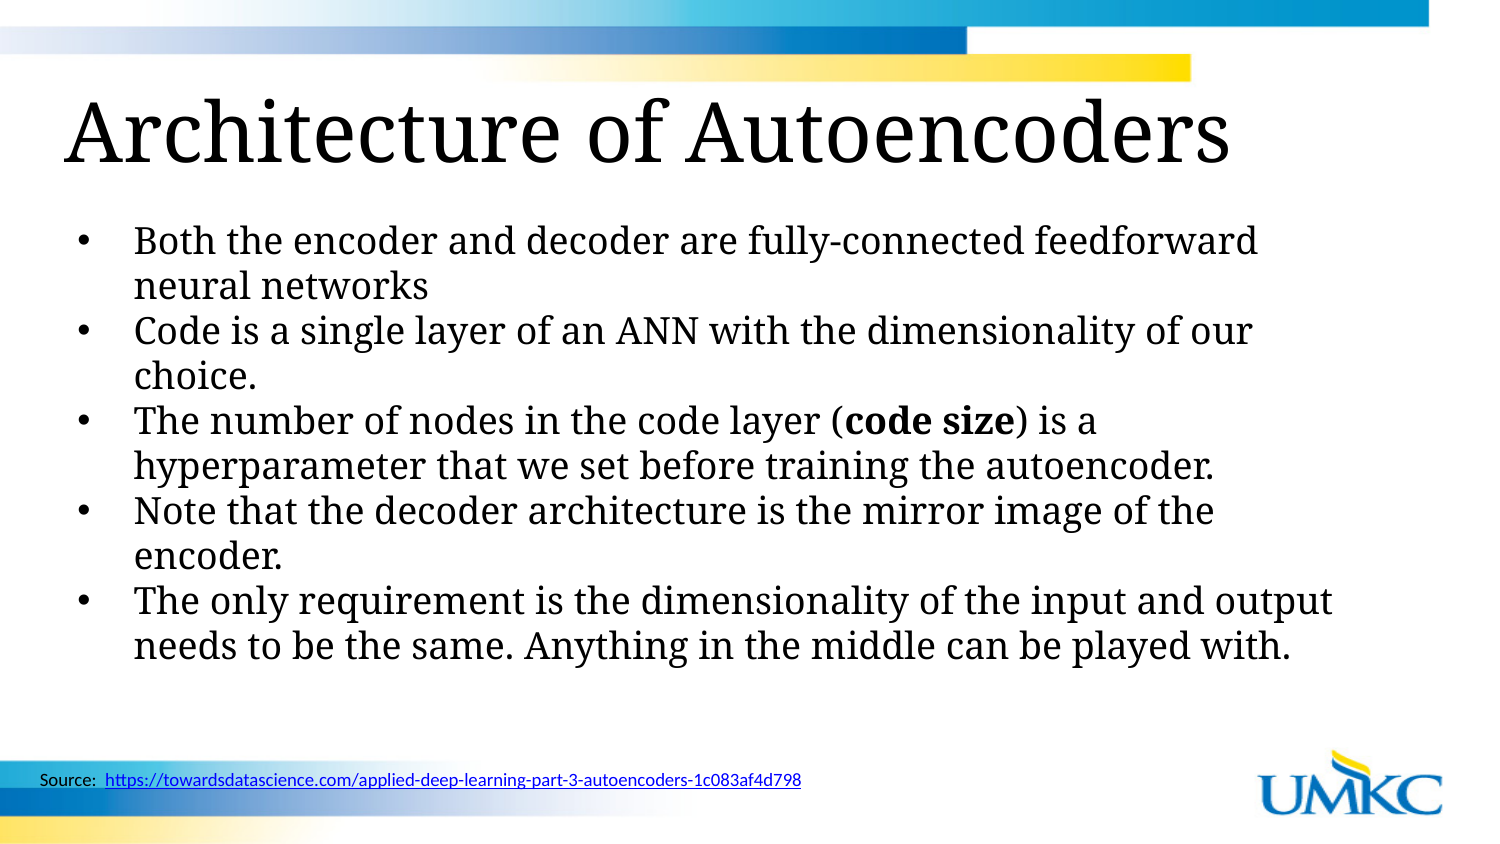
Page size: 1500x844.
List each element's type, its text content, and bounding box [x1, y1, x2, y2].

picture [0, 0, 1500, 844]
footer Source: https://towardsdatascience.com/applied-deep-learning-part-3-autoencoders-1c083af4d798 [24, 766, 825, 792]
text_box Both the encoder and decoder are fully-connected feedforward neural networks Code is a single layer of an ANN with the dimensionality of our choice. The number of nodes in the code layer (code size) is a hyperparameter that we set before training the autoencoder. Note that the decoder architecture is the mirror image of the encoder. The only requirement is the dimensionality of the input and output needs to be the same. Anything in the middle can be played with. [62, 209, 1369, 674]
text_box Architecture of Autoencoders [49, 71, 1463, 187]
